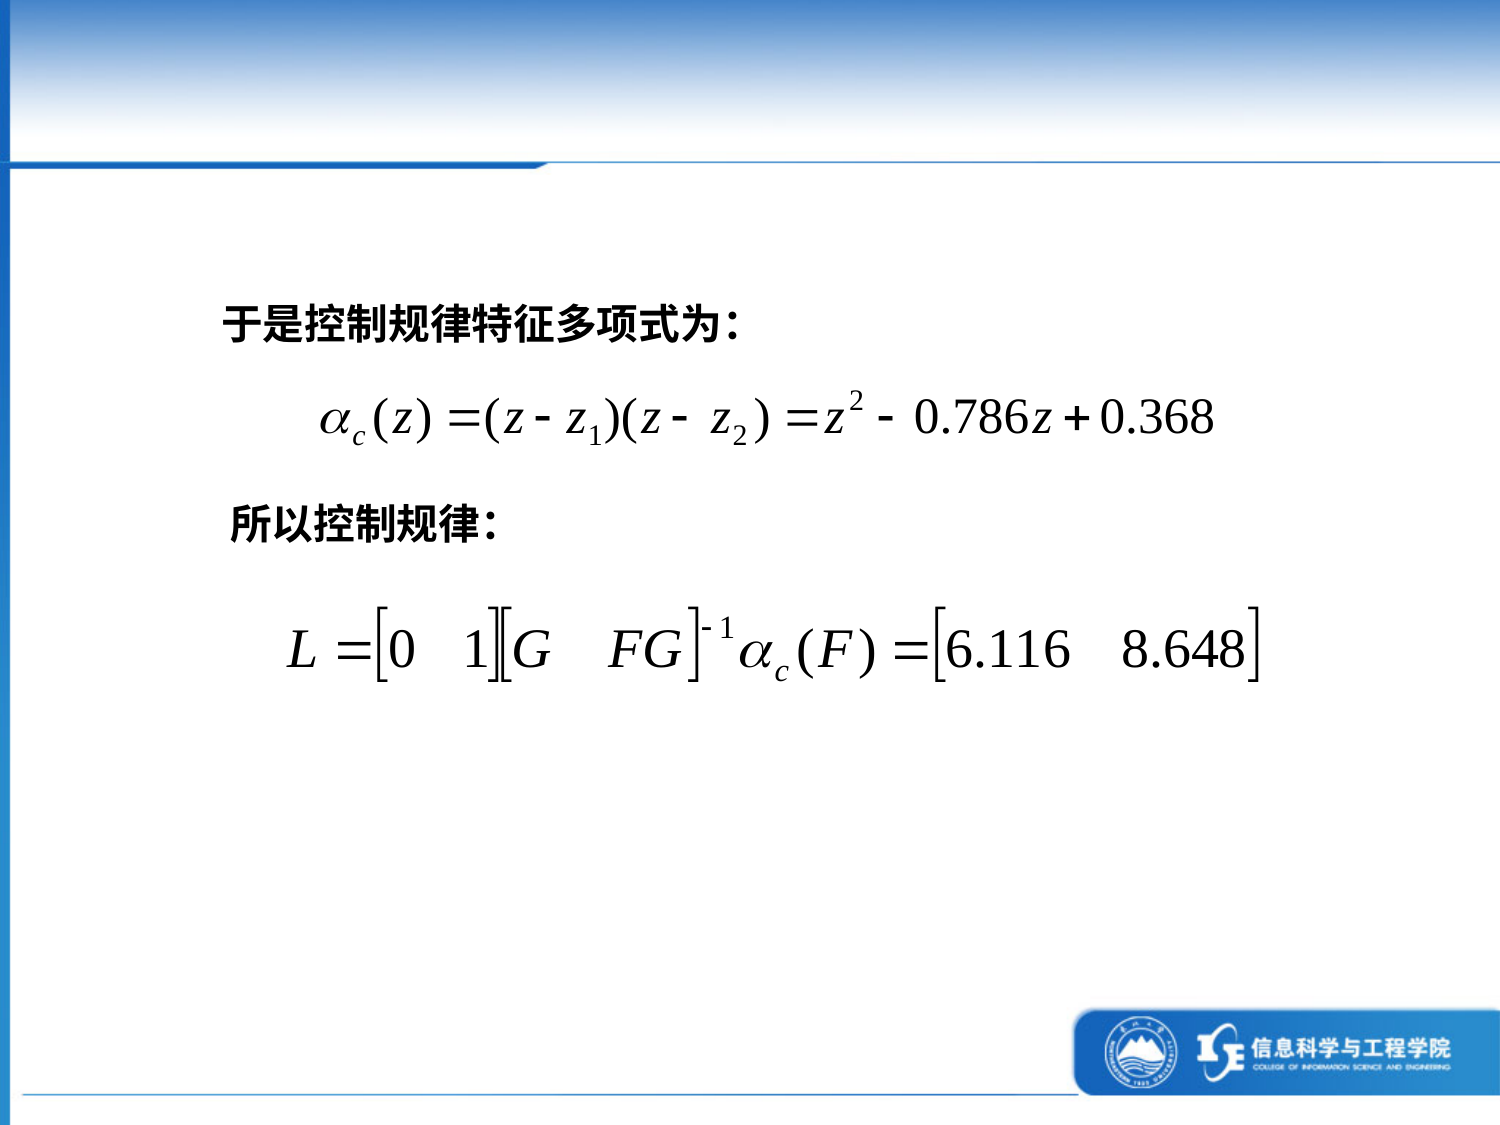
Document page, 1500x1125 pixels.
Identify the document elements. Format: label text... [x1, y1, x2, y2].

picture [0, 0, 1500, 1125]
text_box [312, 377, 1223, 459]
text_box 所以控制规律： [215, 490, 762, 556]
text_box 于是控制规律特征多项式为： [206, 290, 1010, 356]
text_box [277, 602, 1270, 696]
